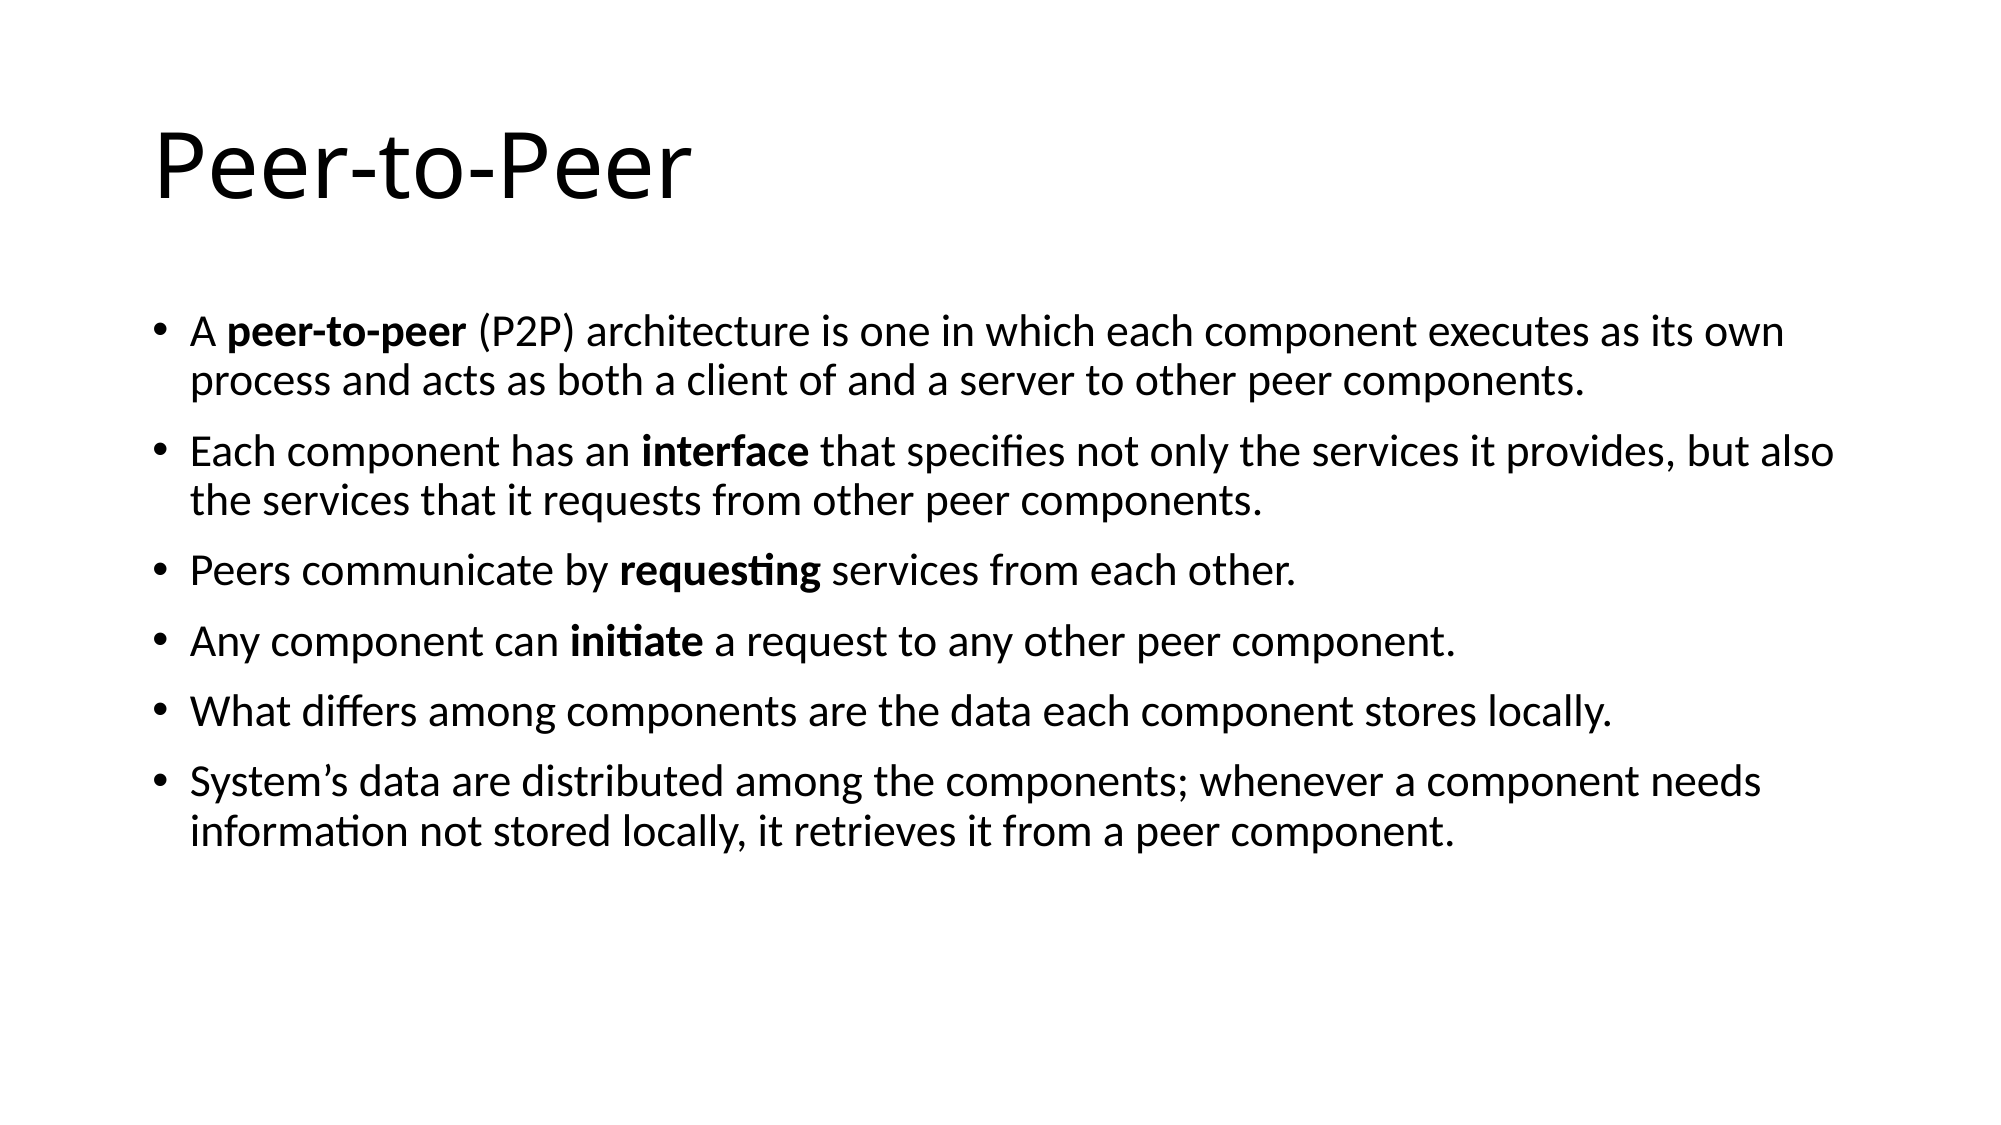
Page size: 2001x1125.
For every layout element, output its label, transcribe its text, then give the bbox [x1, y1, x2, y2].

list A peer-to-peer (P2P) architecture is one in which each component executes as its own process and acts as both a client of and a server to other peer components. Each component has an interface that specifies not only the services it provides, but also the services that it requests from other peer components. Peers communicate by requesting services from each other. Any component can initiate a request to any other peer component. What differs among components are the data each component stores locally. System’s data are distributed among the components; whenever a component needs information not stored locally, it retrieves it from a peer component. [137, 299, 1863, 1014]
title Peer-to-Peer [137, 59, 1863, 278]
